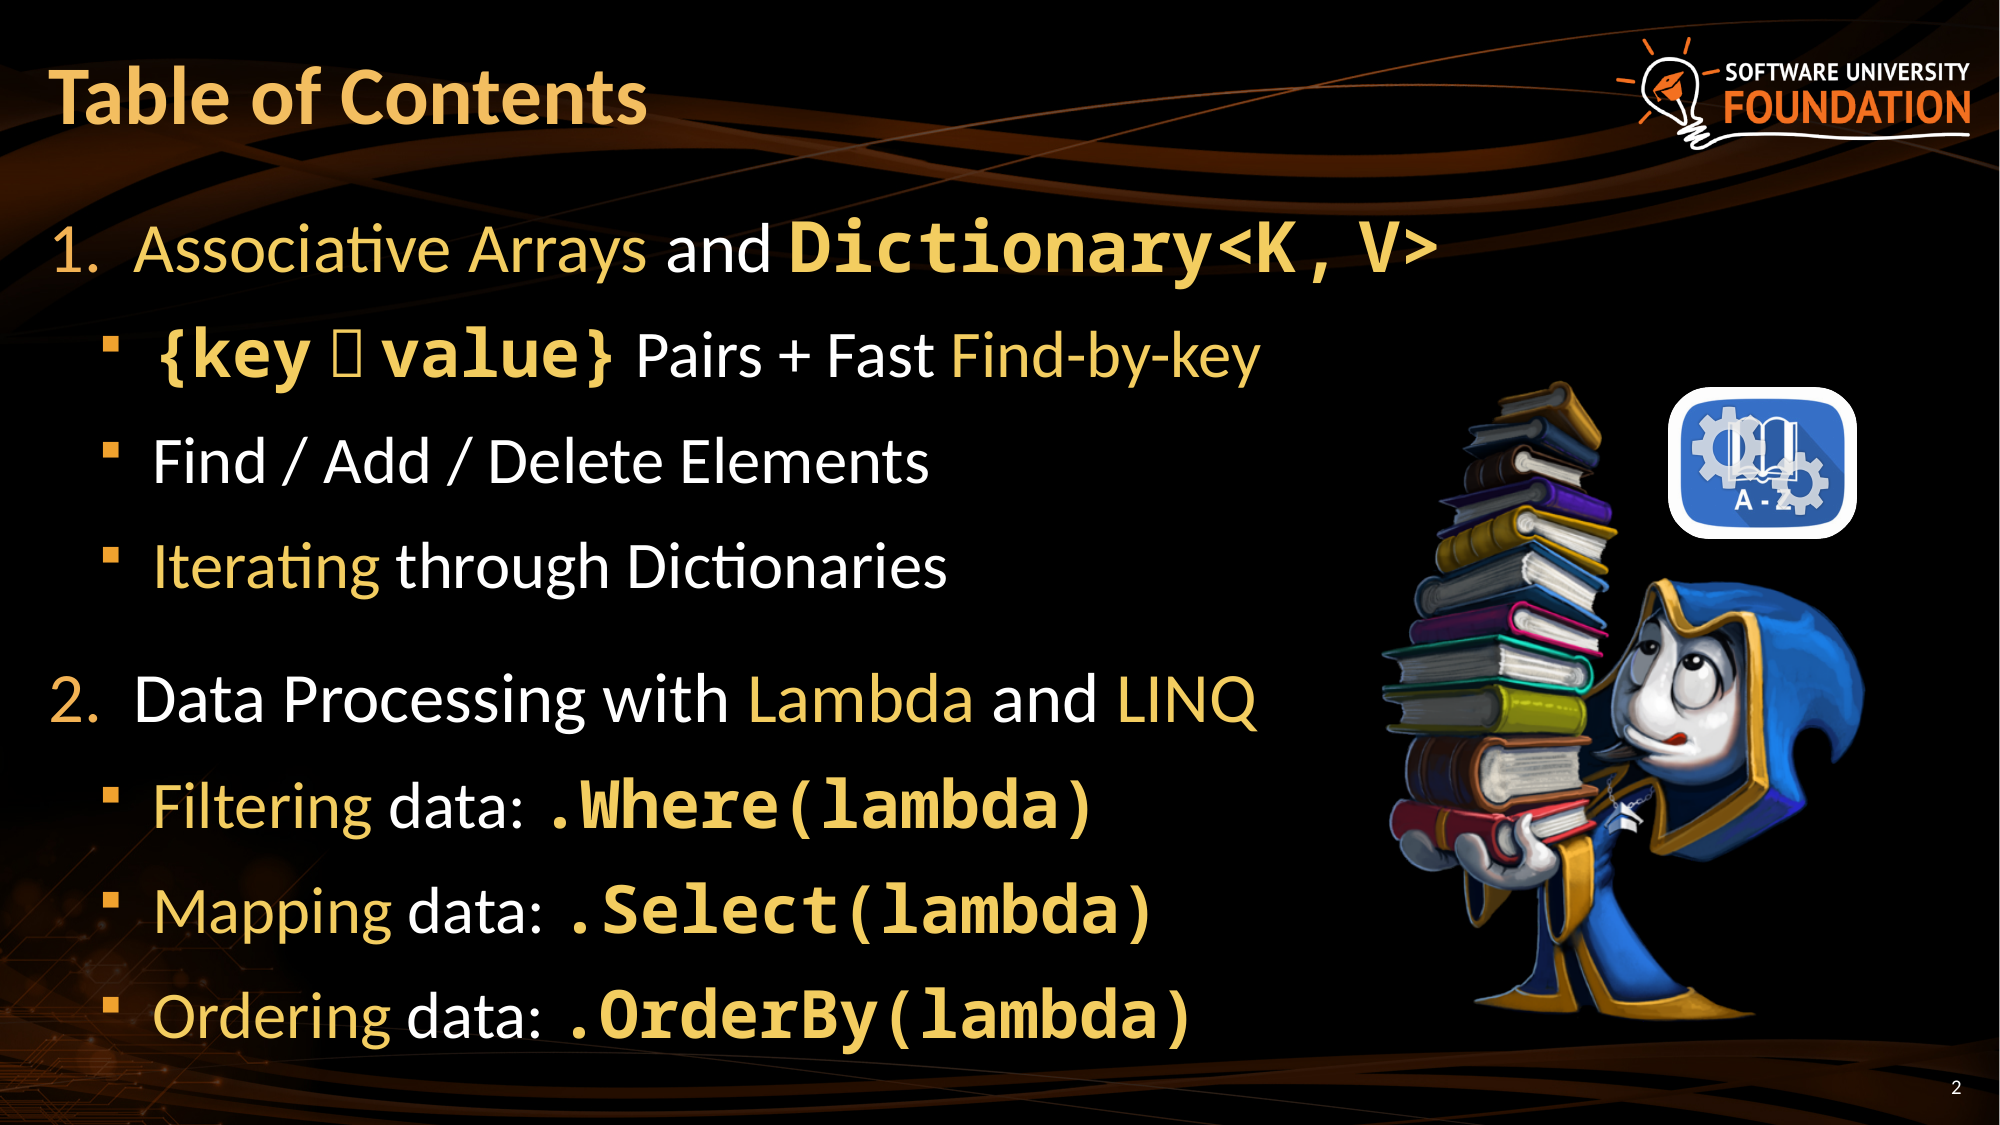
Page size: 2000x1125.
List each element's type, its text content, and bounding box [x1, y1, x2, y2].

slide_number 2 [1897, 1070, 1968, 1103]
picture [0, 0, 2000, 1125]
list Associative Arrays and Dictionary<K, V> {key  value} Pairs + Fast Find-by-key Find / Add / Delete Elements Iterating through Dictionaries Data Processing with Lambda and LINQ Filtering data: .Where(lambda) Mapping data: .Select(lambda) Ordering data: .OrderBy(lambda) [31, 195, 1968, 1103]
title Table of Contents [30, 6, 1602, 189]
